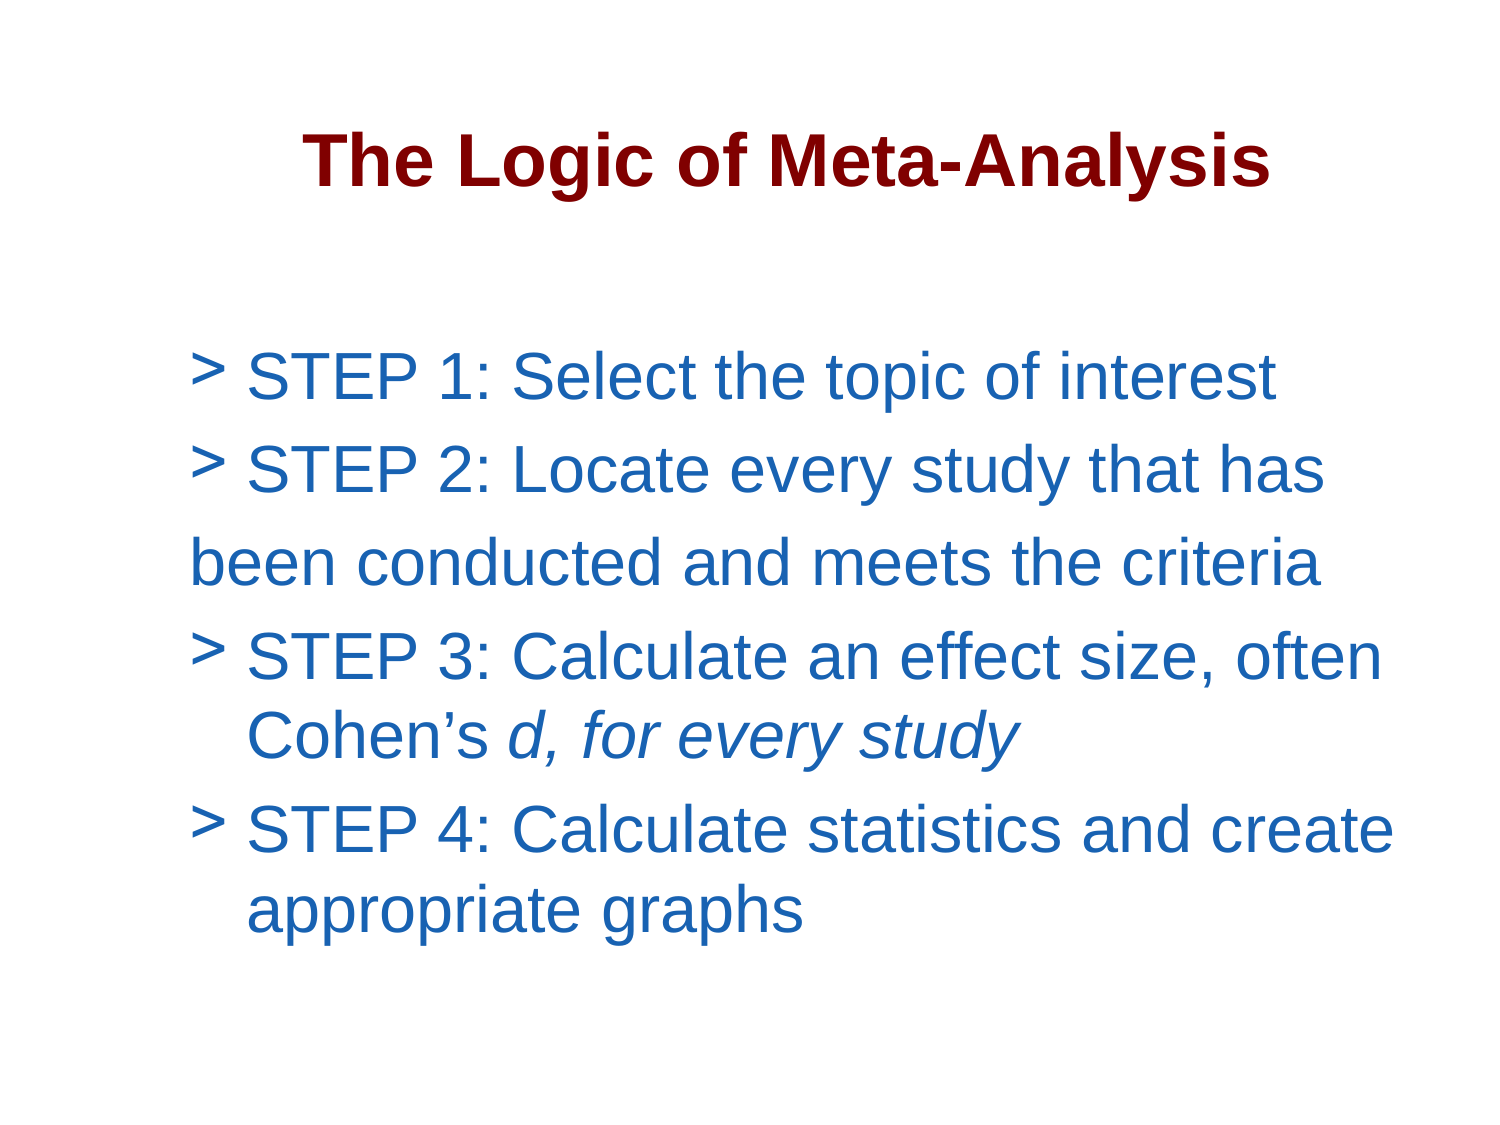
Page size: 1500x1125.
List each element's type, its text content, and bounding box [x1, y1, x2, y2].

title The Logic of Meta-Analysis [149, 112, 1426, 201]
list STEP 1: Select the topic of interest STEP 2: Locate every study that has been conducted and meets the criteria STEP 3: Calculate an effect size, often Cohen’s d, for every study STEP 4: Calculate statistics and create appropriate graphs [174, 324, 1500, 1001]
